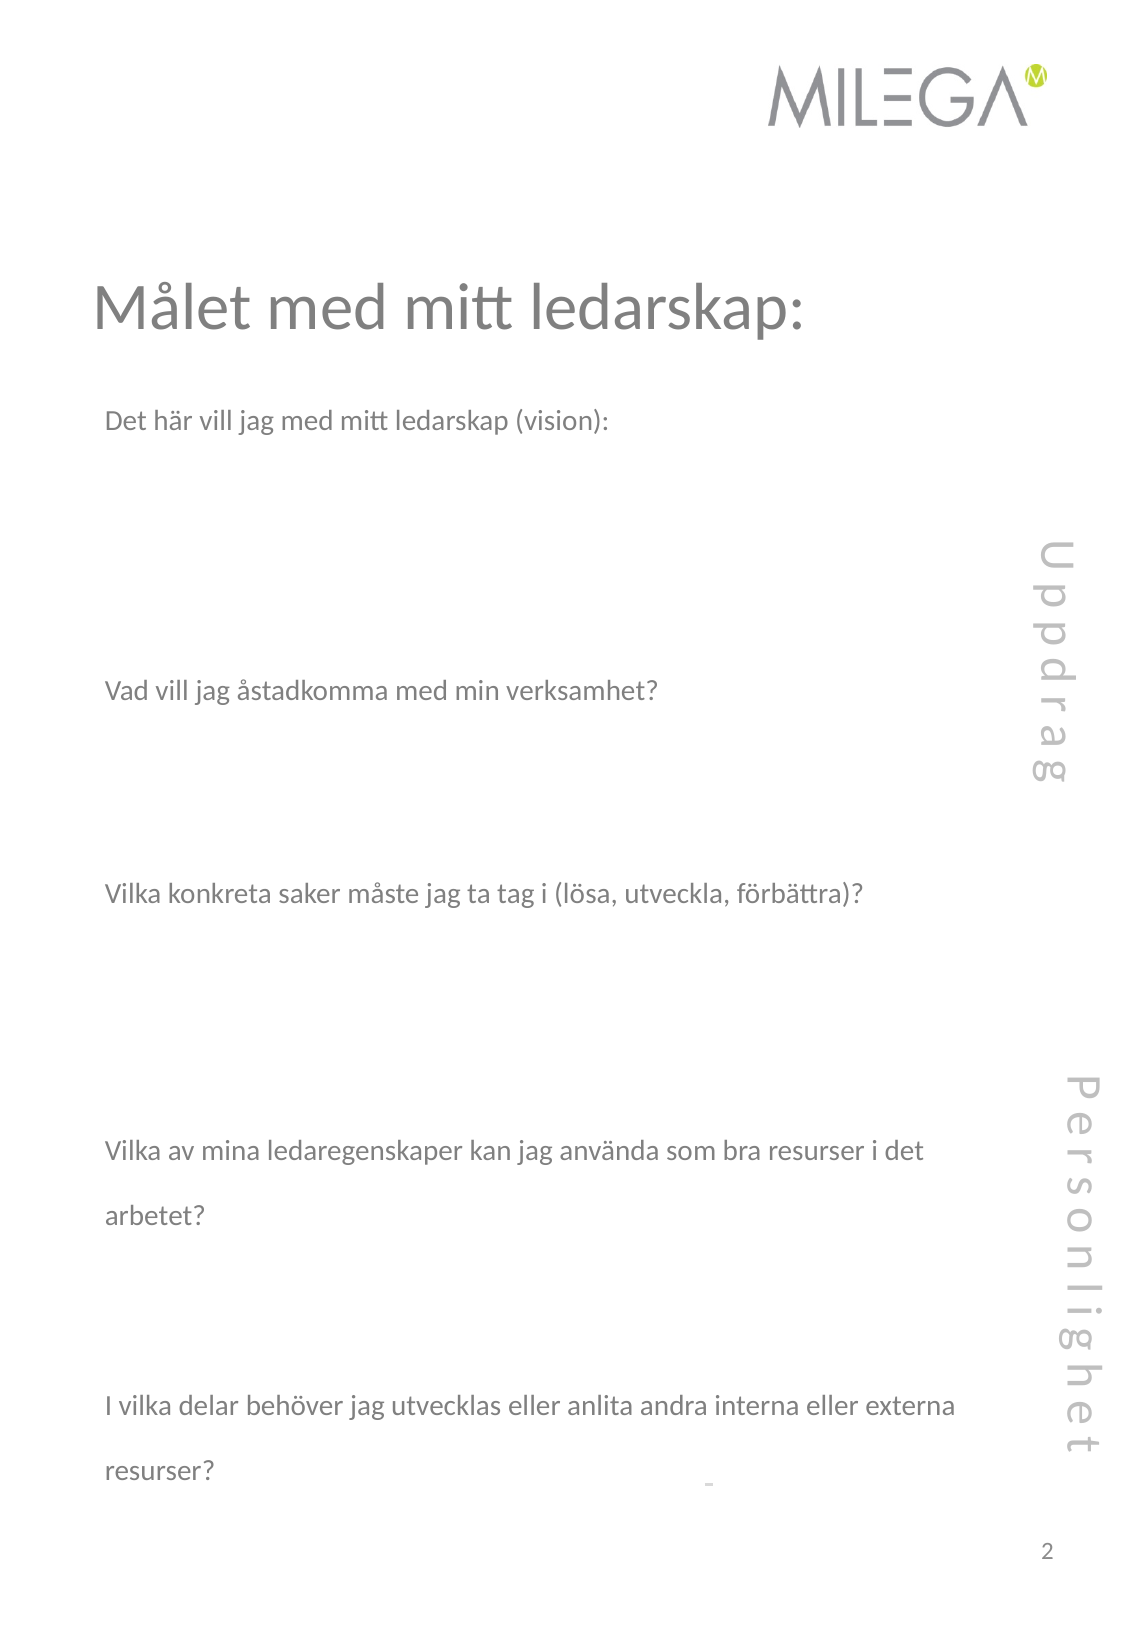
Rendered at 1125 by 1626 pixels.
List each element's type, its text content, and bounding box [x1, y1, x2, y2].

picture [768, 64, 1047, 128]
text_box U p p d r a g [1035, 387, 1099, 936]
text_box P e r s o n l i g h e t [1050, 989, 1125, 1538]
text_box Det här vill jag med mitt ledarskap (vision): Vad vill jag åstadkomma med min verksamhet? Vilka konkreta saker måste jag ta tag i (lösa, utveckla, förbättra)? Vilka av mina ledaregenskaper kan jag använda som bra resurser i det arbetet? I vilka delar behöver jag utvecklas eller anlita andra interna eller externa resurser? [89, 363, 1035, 1564]
slide_number 2 [806, 1506, 1069, 1593]
text_box Målet med mitt ledarskap: [78, 255, 1012, 351]
